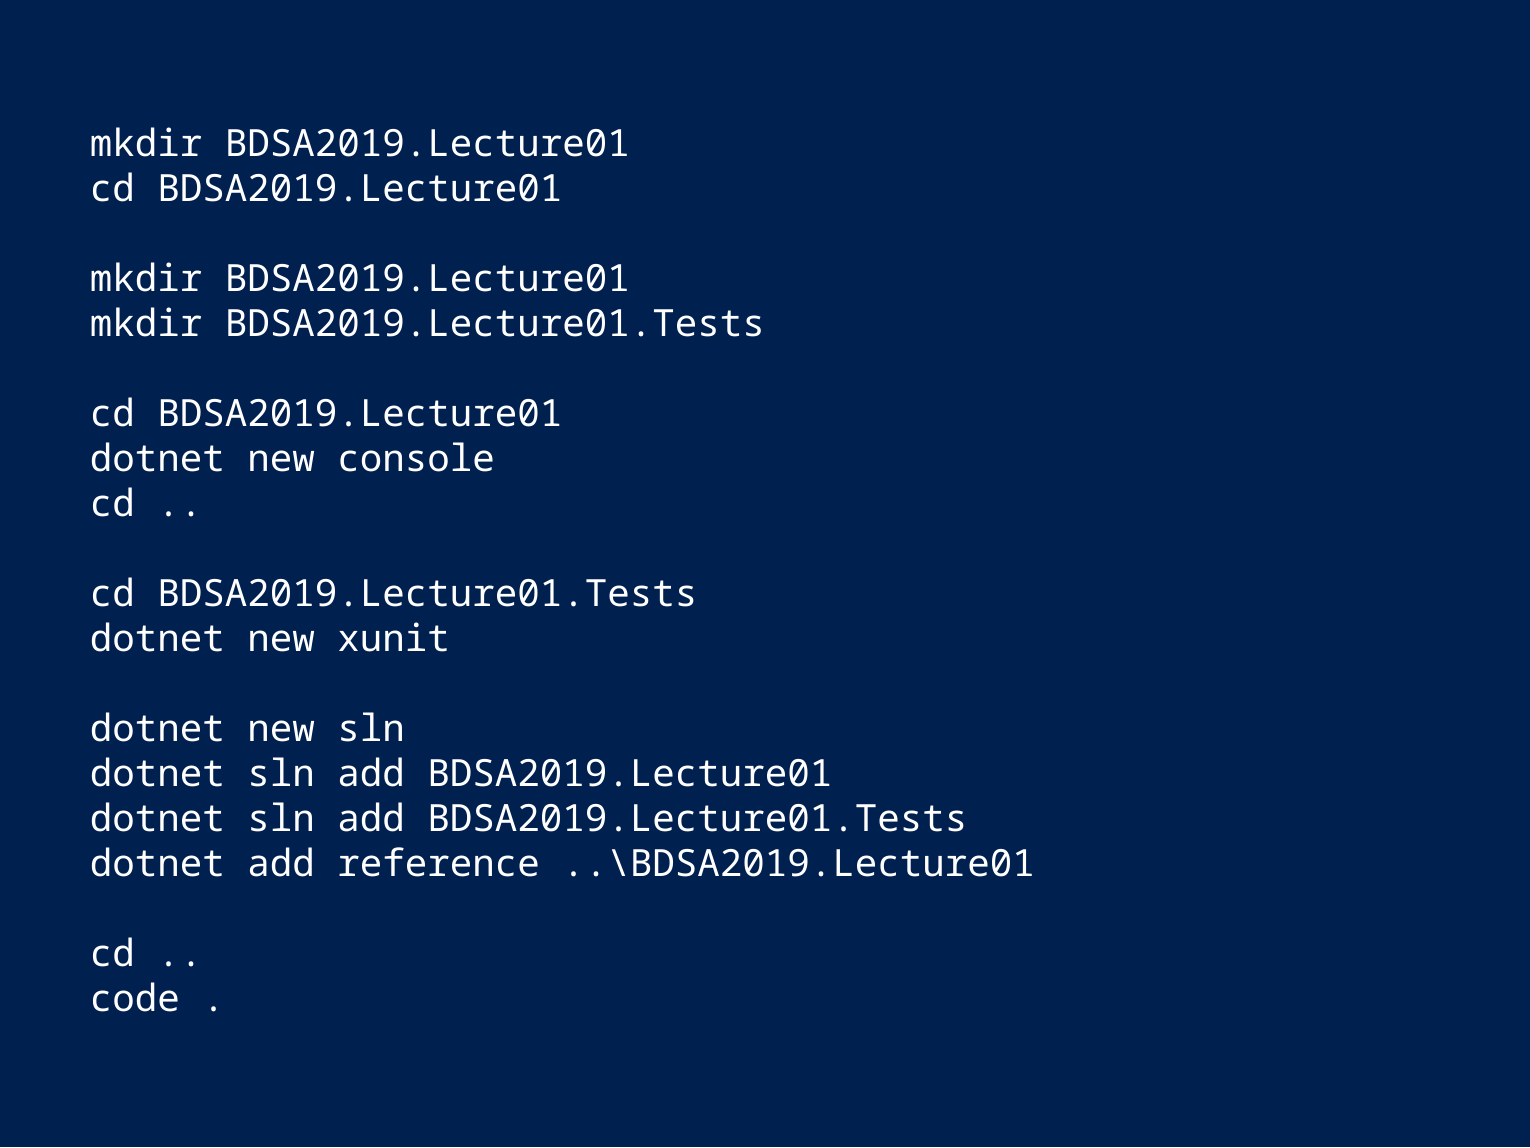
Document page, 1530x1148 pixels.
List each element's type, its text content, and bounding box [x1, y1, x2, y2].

text_box mkdir BDSA2019.Lecture01 cd BDSA2019.Lecture01 mkdir BDSA2019.Lecture01 mkdir BDSA2019.Lecture01.Tests cd BDSA2019.Lecture01 dotnet new console cd .. cd BDSA2019.Lecture01.Tests dotnet new xunit dotnet new sln dotnet sln add BDSA2019.Lecture01 dotnet sln add BDSA2019.Lecture01.Tests dotnet add reference ..\BDSA2019.Lecture01 cd .. code . [75, 111, 1148, 1027]
